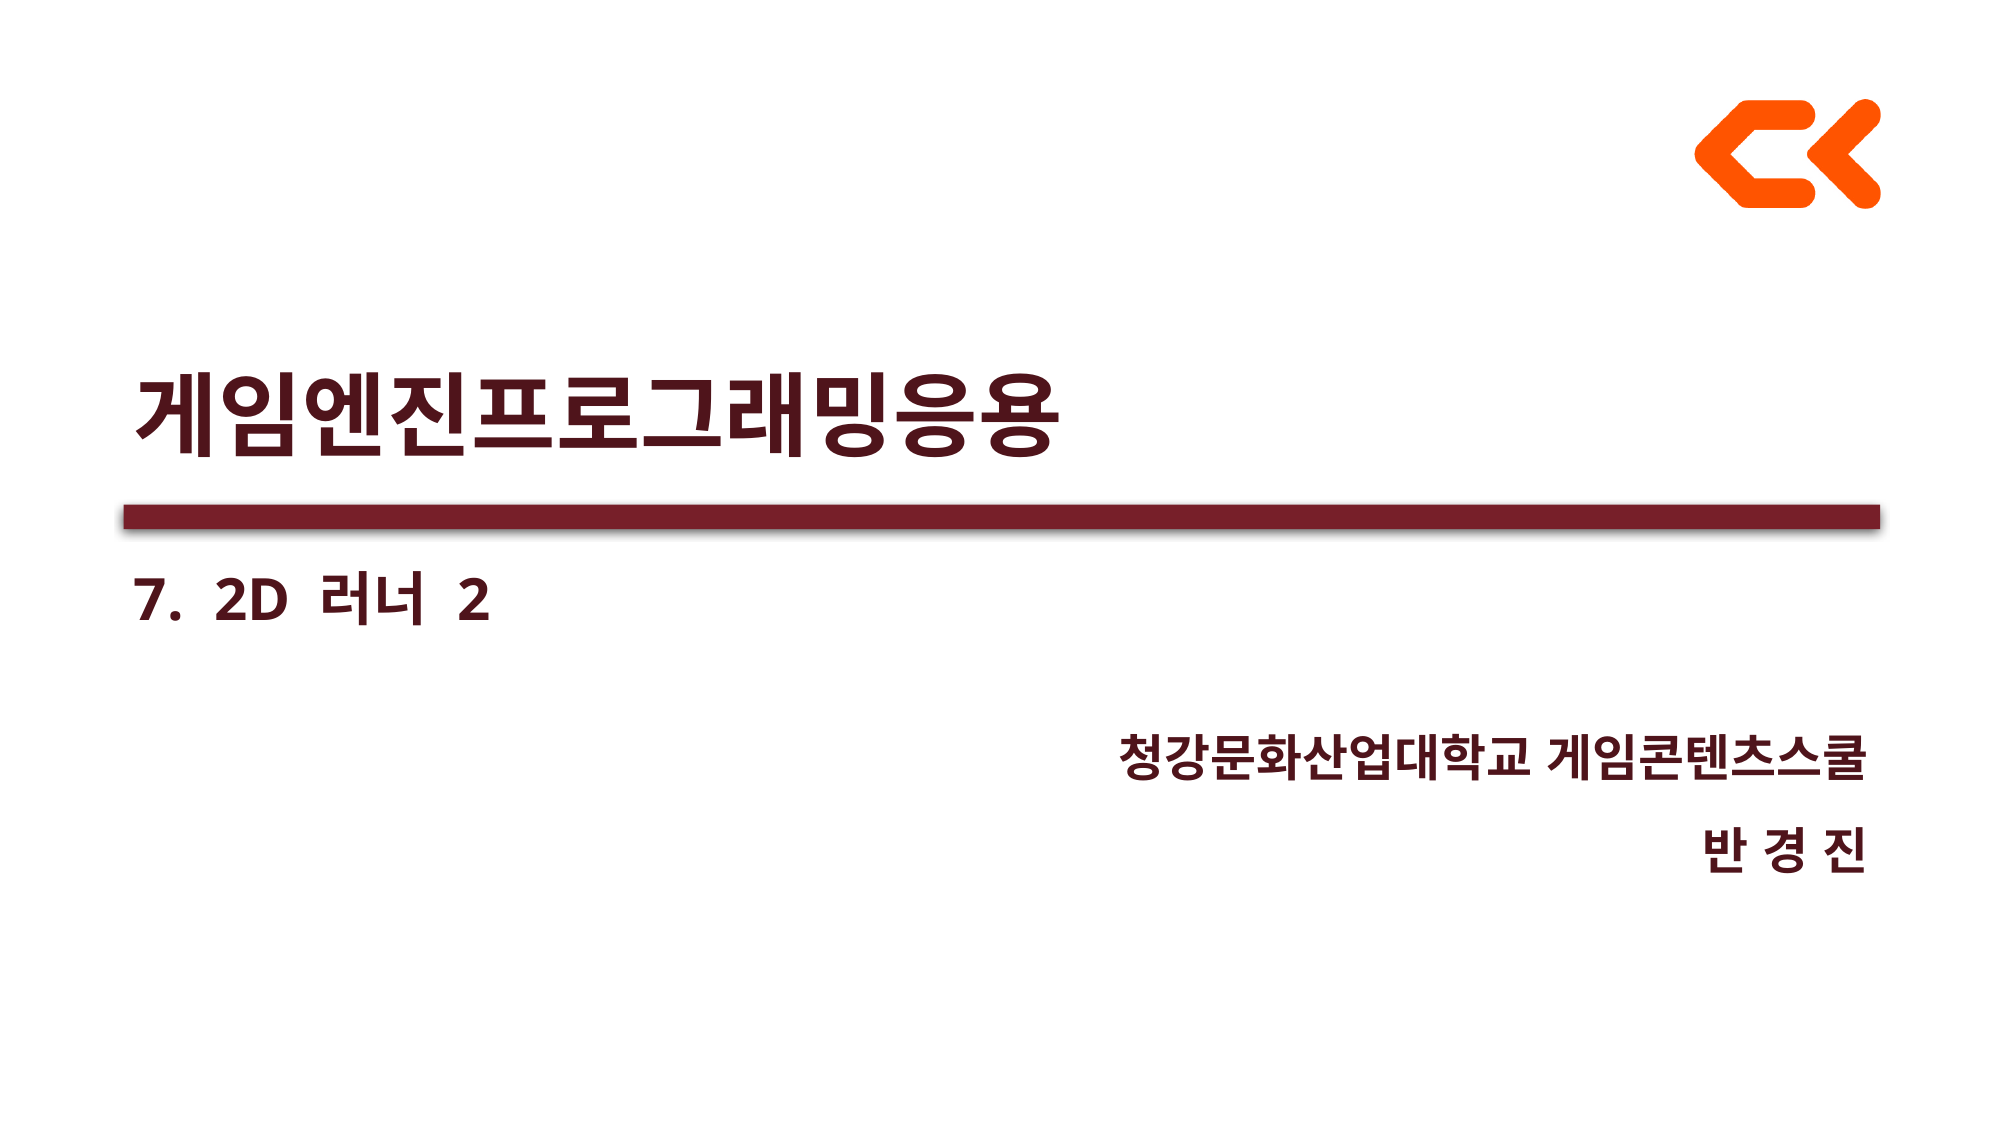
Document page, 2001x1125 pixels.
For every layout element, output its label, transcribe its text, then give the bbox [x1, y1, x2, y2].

list 청강문화산업대학교 게임콘텐츠스쿨 [1017, 700, 1884, 794]
list 7. 2D 러너 2 [119, 562, 867, 636]
text_box 반 경 진 [982, 794, 1884, 888]
picture [1694, 99, 1881, 209]
title 게임엔진프로그래밍응용 [119, 363, 1106, 492]
